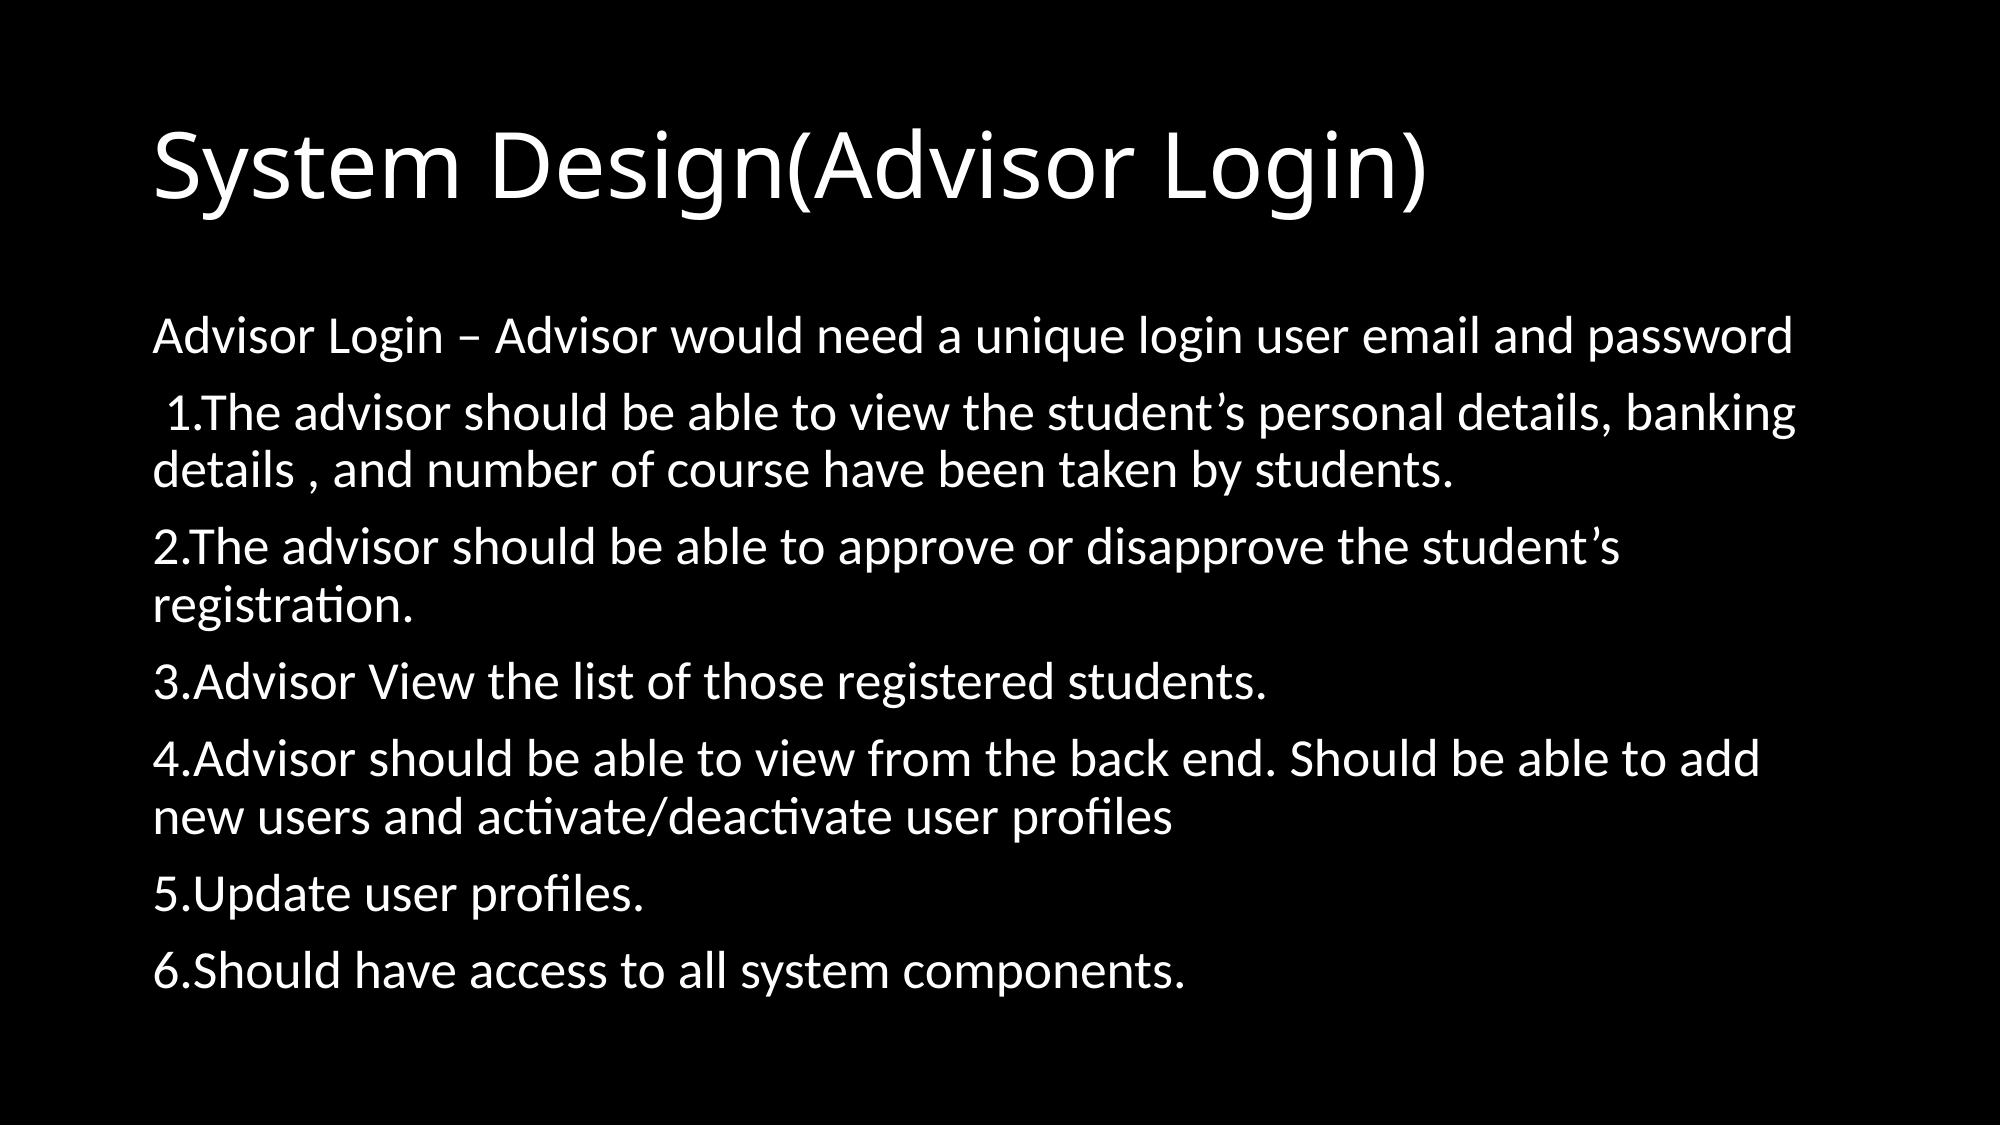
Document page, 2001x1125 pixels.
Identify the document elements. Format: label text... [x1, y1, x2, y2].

title System Design(Advisor Login) [137, 59, 1863, 278]
list Advisor Login – Advisor would need a unique login user email and password 1.The advisor should be able to view the student’s personal details, banking details , and number of course have been taken by students. 2.The advisor should be able to approve or disapprove the student’s registration. 3.Advisor View the list of those registered students. 4.Advisor should be able to view from the back end. Should be able to add new users and activate/deactivate user profiles 5.Update user profiles. 6.Should have access to all system components. [137, 299, 1863, 1014]
